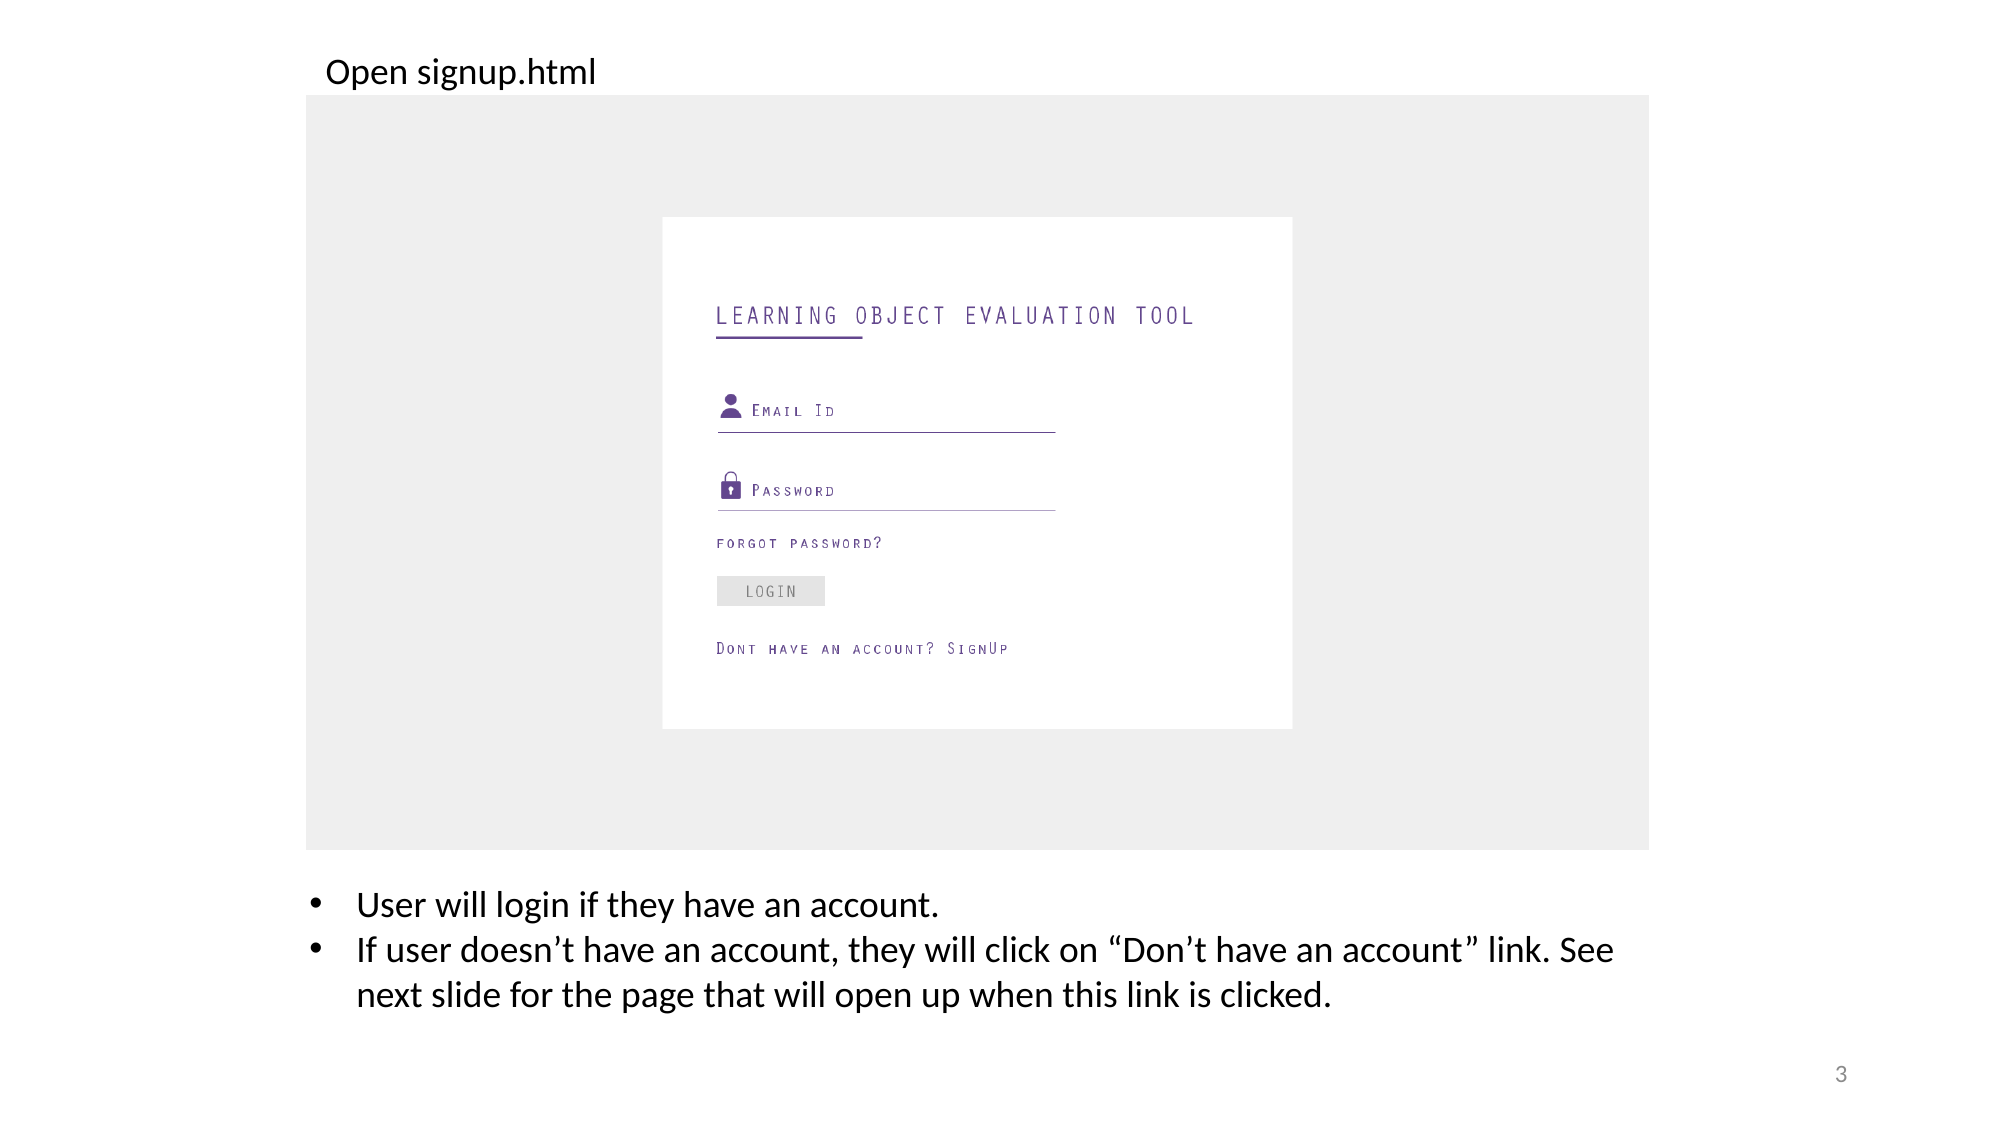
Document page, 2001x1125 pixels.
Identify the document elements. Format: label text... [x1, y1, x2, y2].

text_box Open signup.html [310, 39, 951, 95]
text_box User will login if they have an account. If user doesn’t have an account, they will click on “Don’t have an account” link. See next slide for the page that will open up when this link is clicked. [294, 872, 1686, 1023]
slide_number 3 [1412, 1042, 1863, 1103]
picture [306, 95, 1649, 851]
